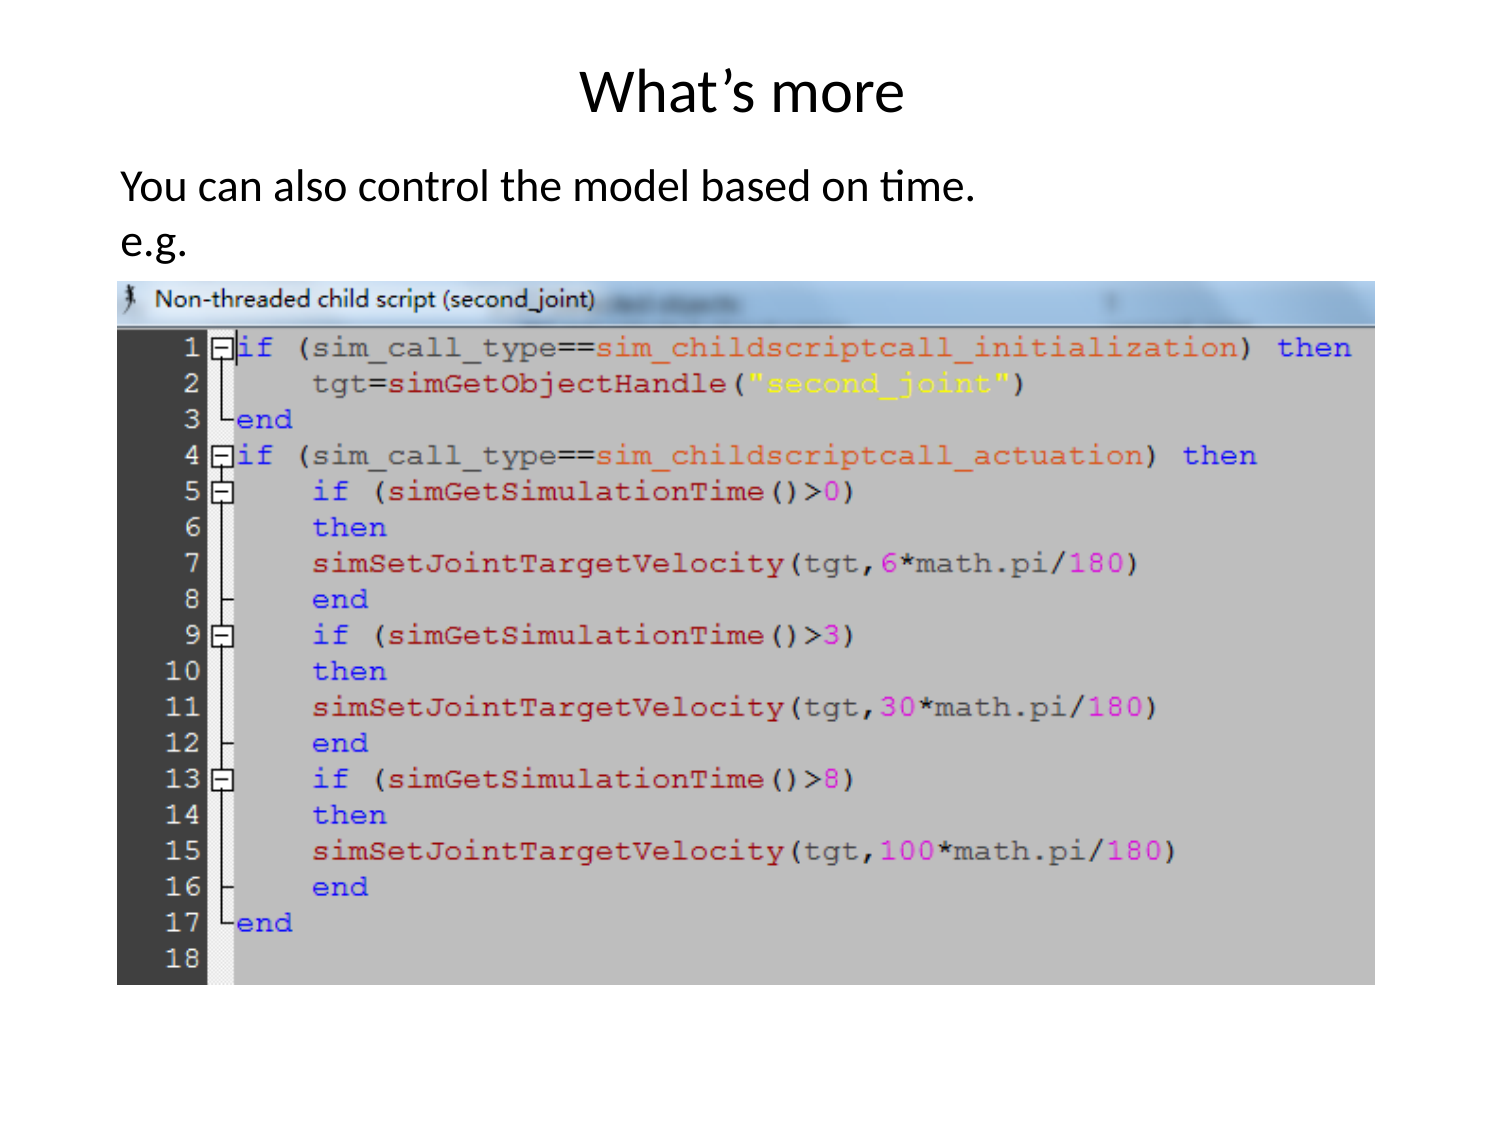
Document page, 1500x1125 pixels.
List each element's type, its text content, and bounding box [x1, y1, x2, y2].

text_box You can also control the model based on time. e.g. [105, 128, 1381, 293]
picture [116, 280, 1375, 985]
title What’s more [105, 0, 1381, 128]
